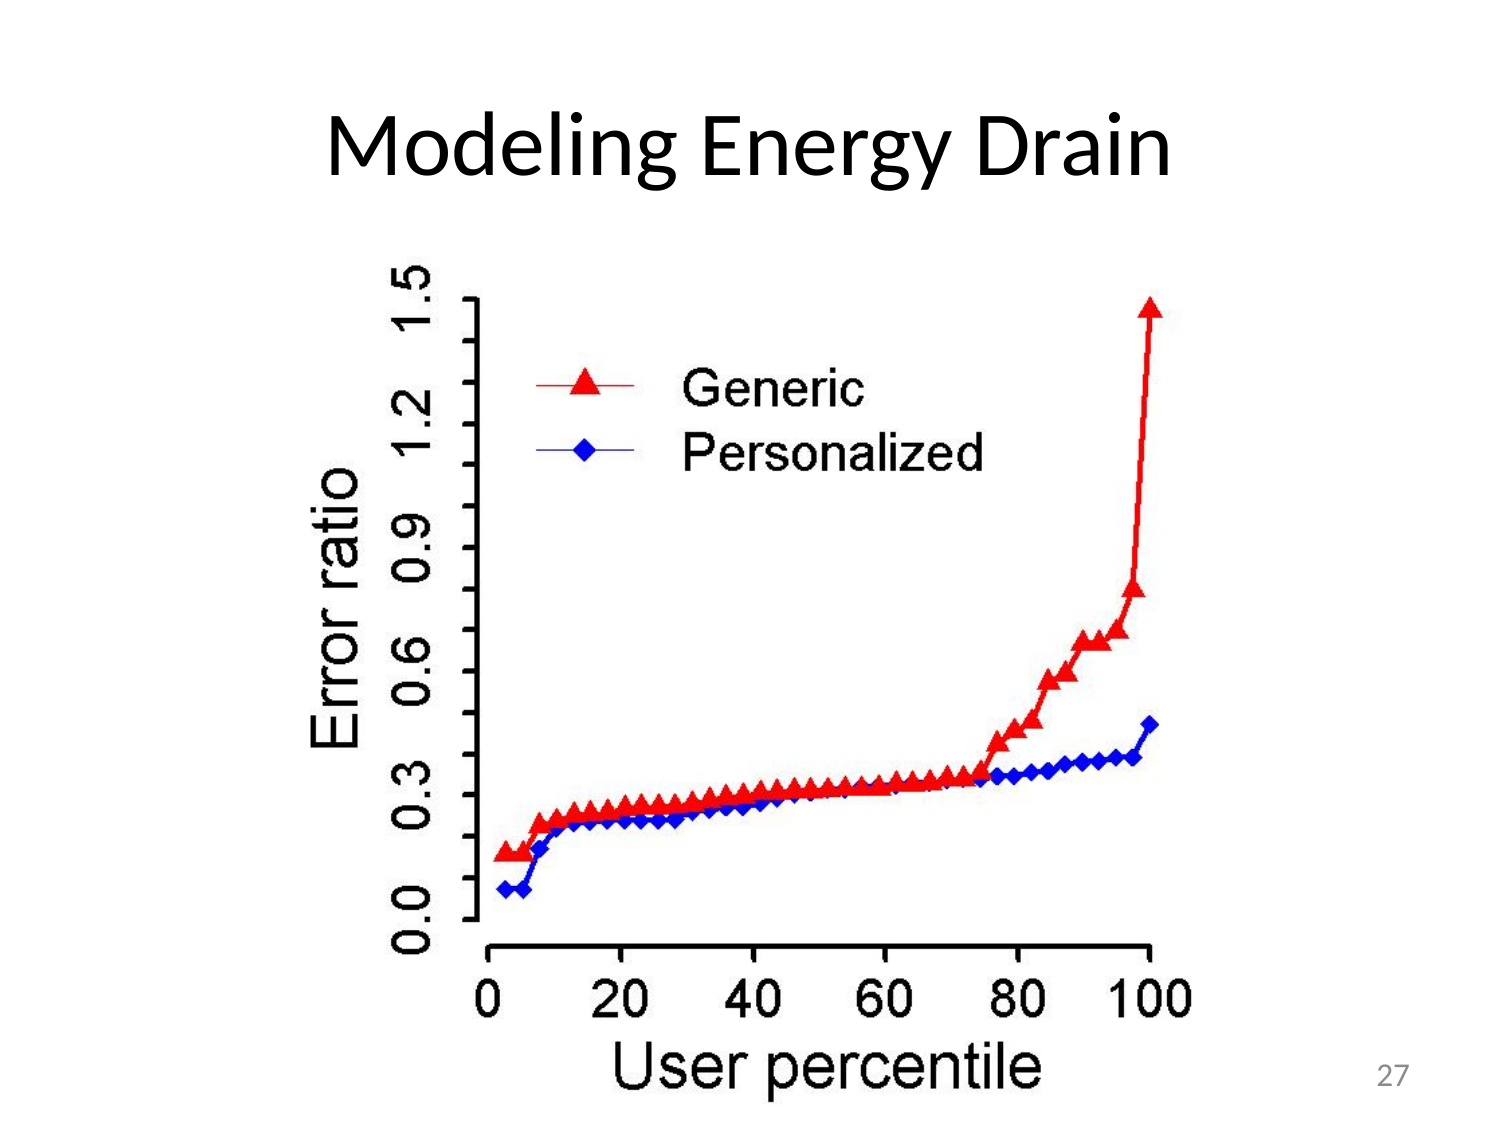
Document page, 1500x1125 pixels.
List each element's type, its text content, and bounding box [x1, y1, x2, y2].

picture [298, 224, 1202, 1125]
slide_number 27 [1205, 1042, 1425, 1103]
title Modeling Energy Drain [75, 45, 1425, 233]
